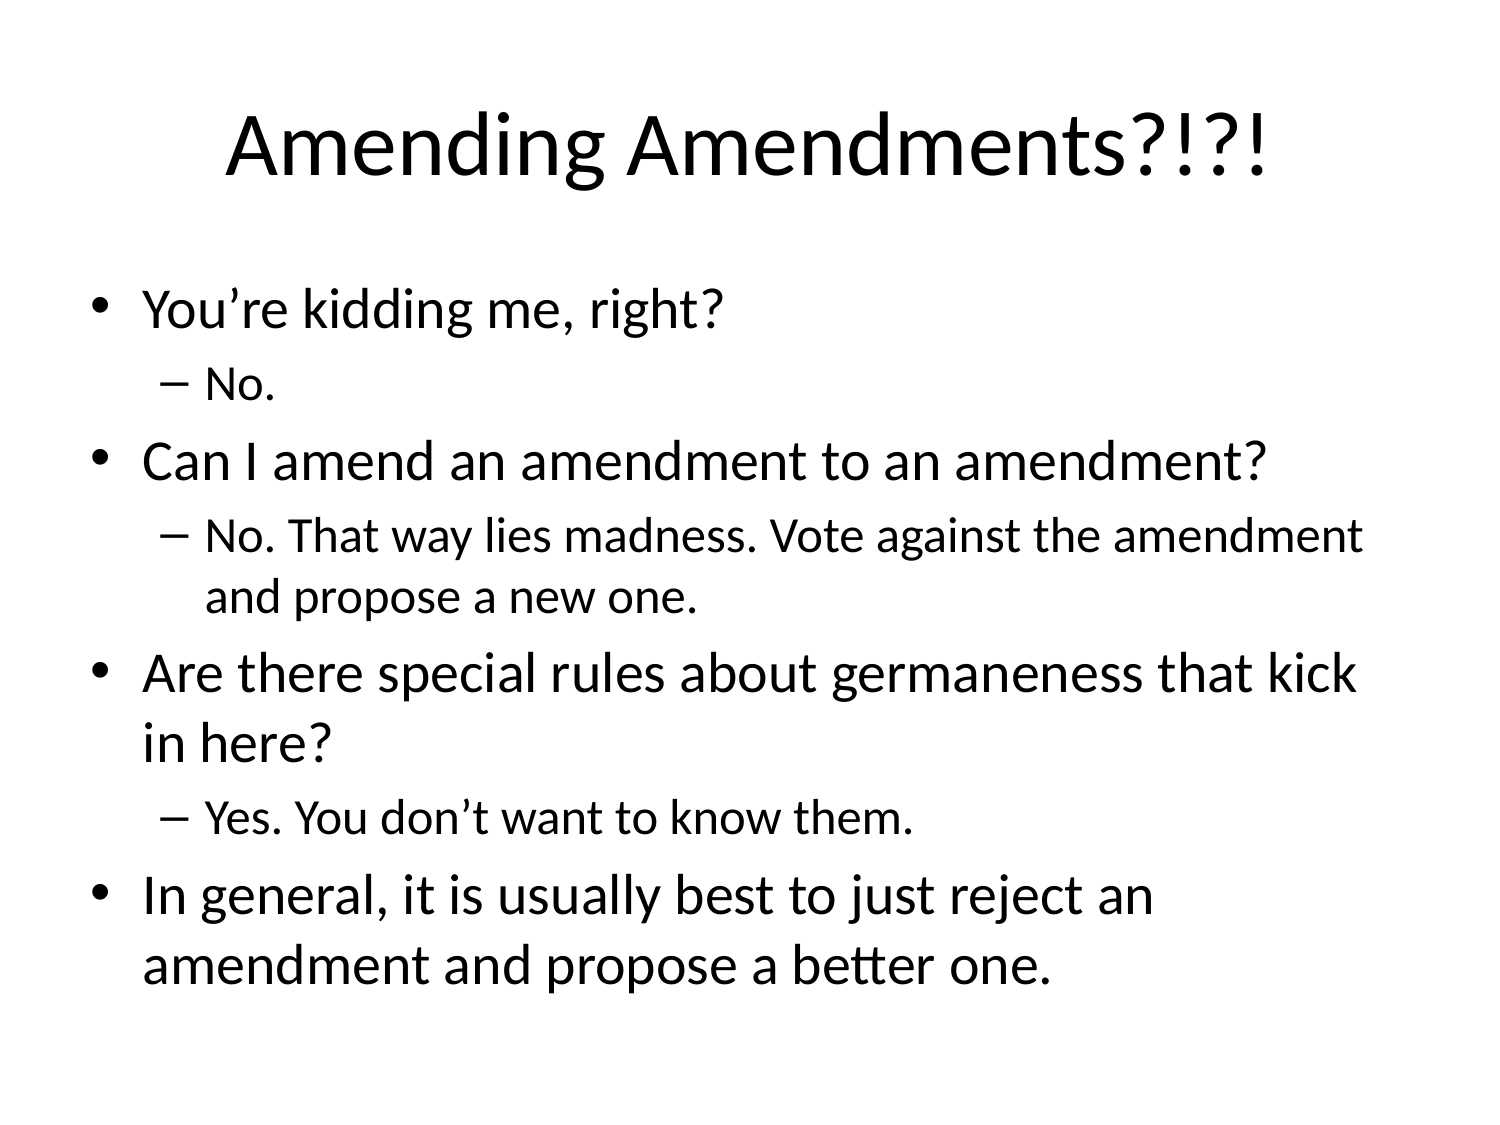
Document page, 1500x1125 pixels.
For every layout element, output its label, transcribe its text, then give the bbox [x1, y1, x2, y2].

title Amending Amendments?!?! [75, 45, 1425, 233]
list You’re kidding me, right? No. Can I amend an amendment to an amendment? No. That way lies madness. Vote against the amendment and propose a new one. Are there special rules about germaneness that kick in here? Yes. You don’t want to know them. In general, it is usually best to just reject an amendment and propose a better one. [75, 262, 1425, 1005]
